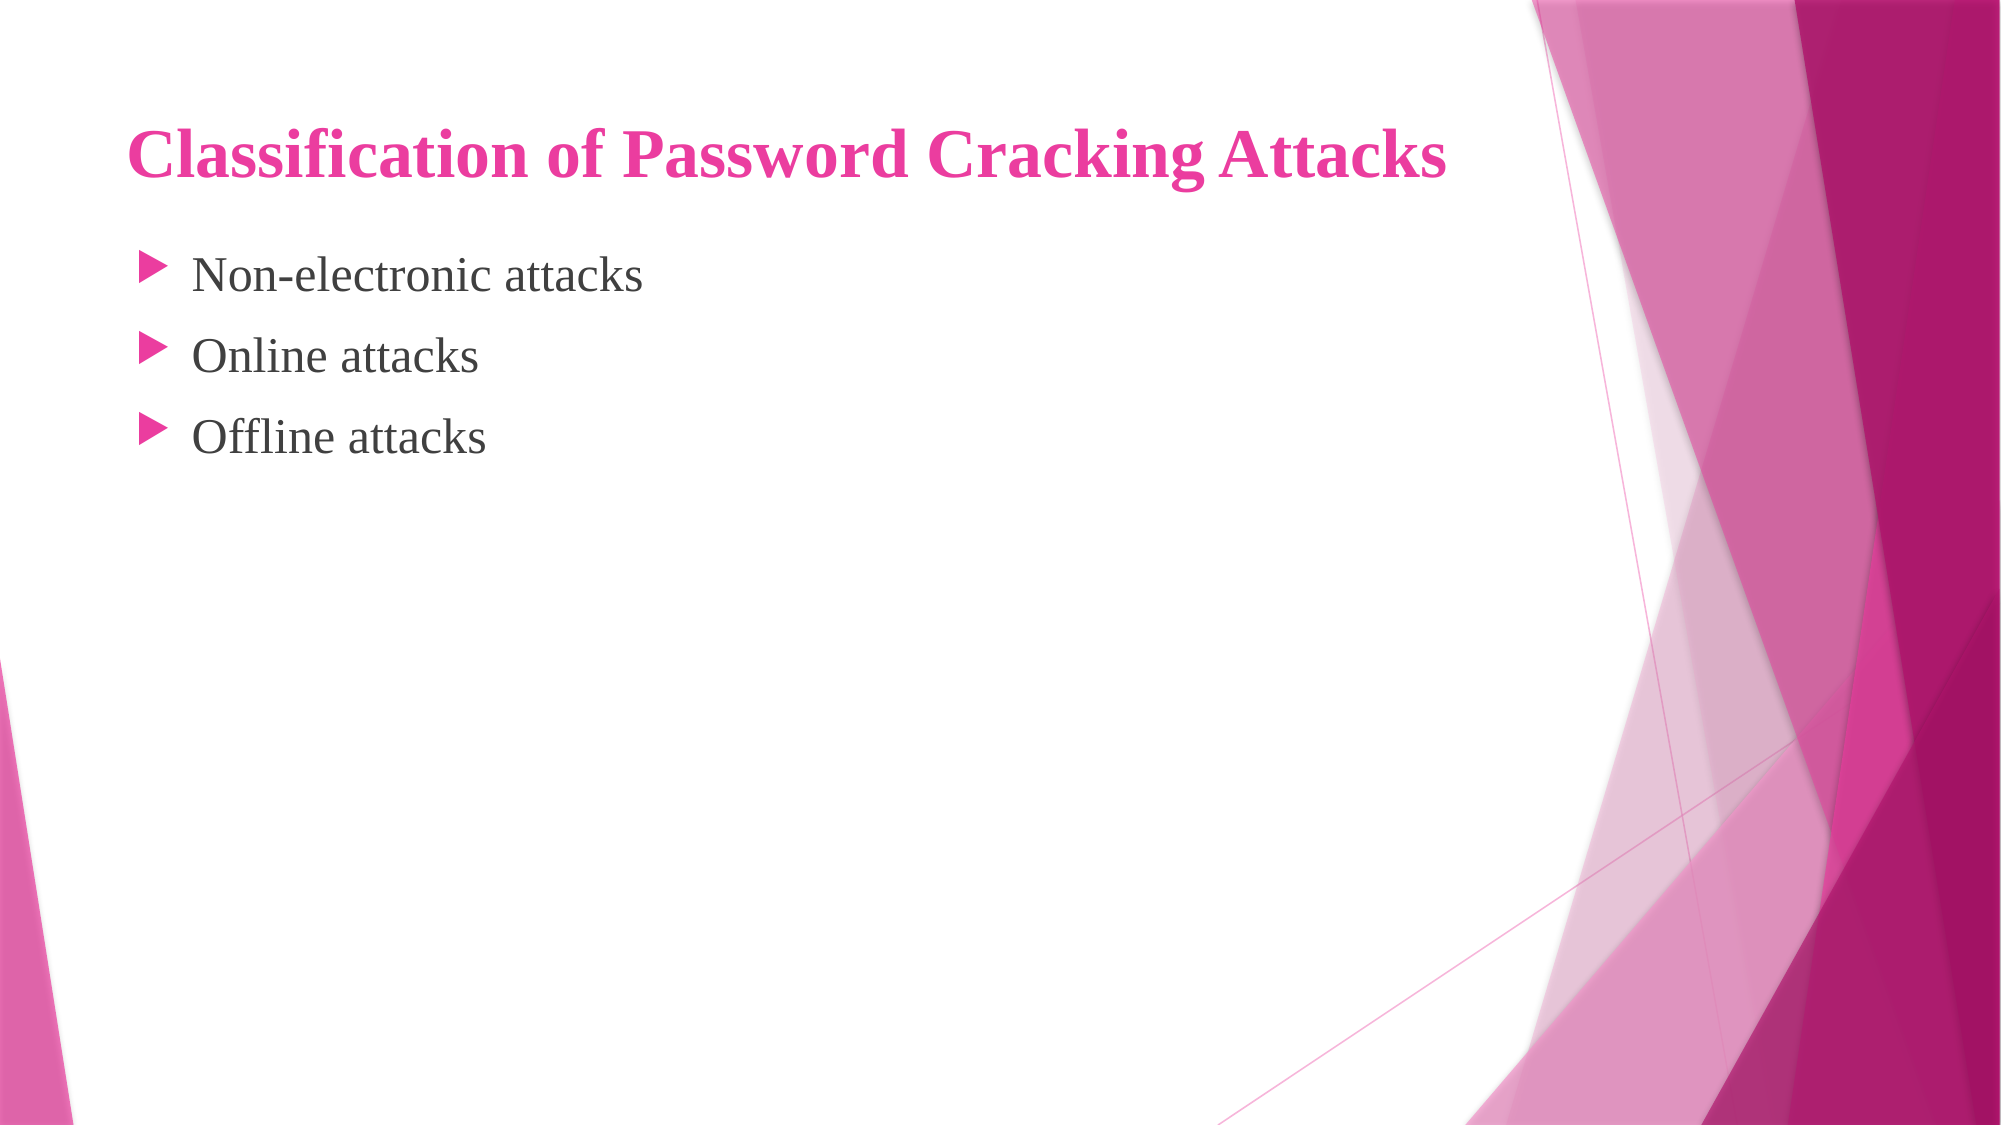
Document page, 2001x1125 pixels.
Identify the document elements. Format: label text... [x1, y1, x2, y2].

title Classification of Password Cracking Attacks [111, 99, 1522, 220]
list Non-electronic attacks Online attacks Offline attacks [120, 234, 1531, 872]
